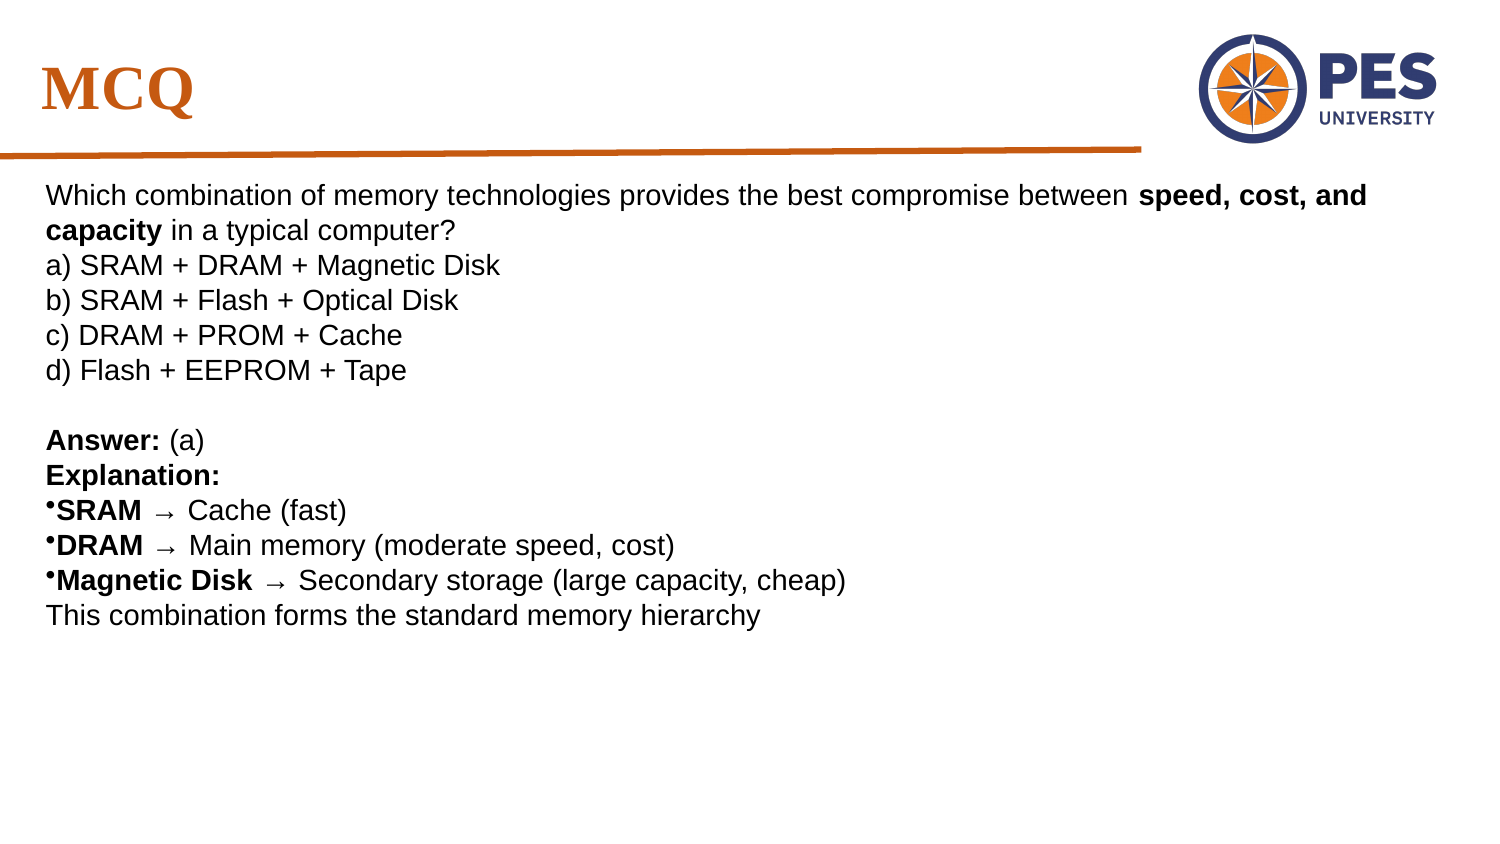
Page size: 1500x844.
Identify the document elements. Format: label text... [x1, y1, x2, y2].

text_box Which combination of memory technologies provides the best compromise between speed, cost, and capacity in a typical computer? a) SRAM + DRAM + Magnetic Disk b) SRAM + Flash + Optical Disk c) DRAM + PROM + Cache d) Flash + EEPROM + Tape Answer: (a) Explanation: SRAM → Cache (fast) DRAM → Main memory (moderate speed, cost) Magnetic Disk → Secondary storage (large capacity, cheap) This combination forms the standard memory hierarchy [30, 169, 1428, 674]
picture [1186, 21, 1450, 157]
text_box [0, 149, 1142, 157]
title MCQ [30, 42, 1174, 137]
